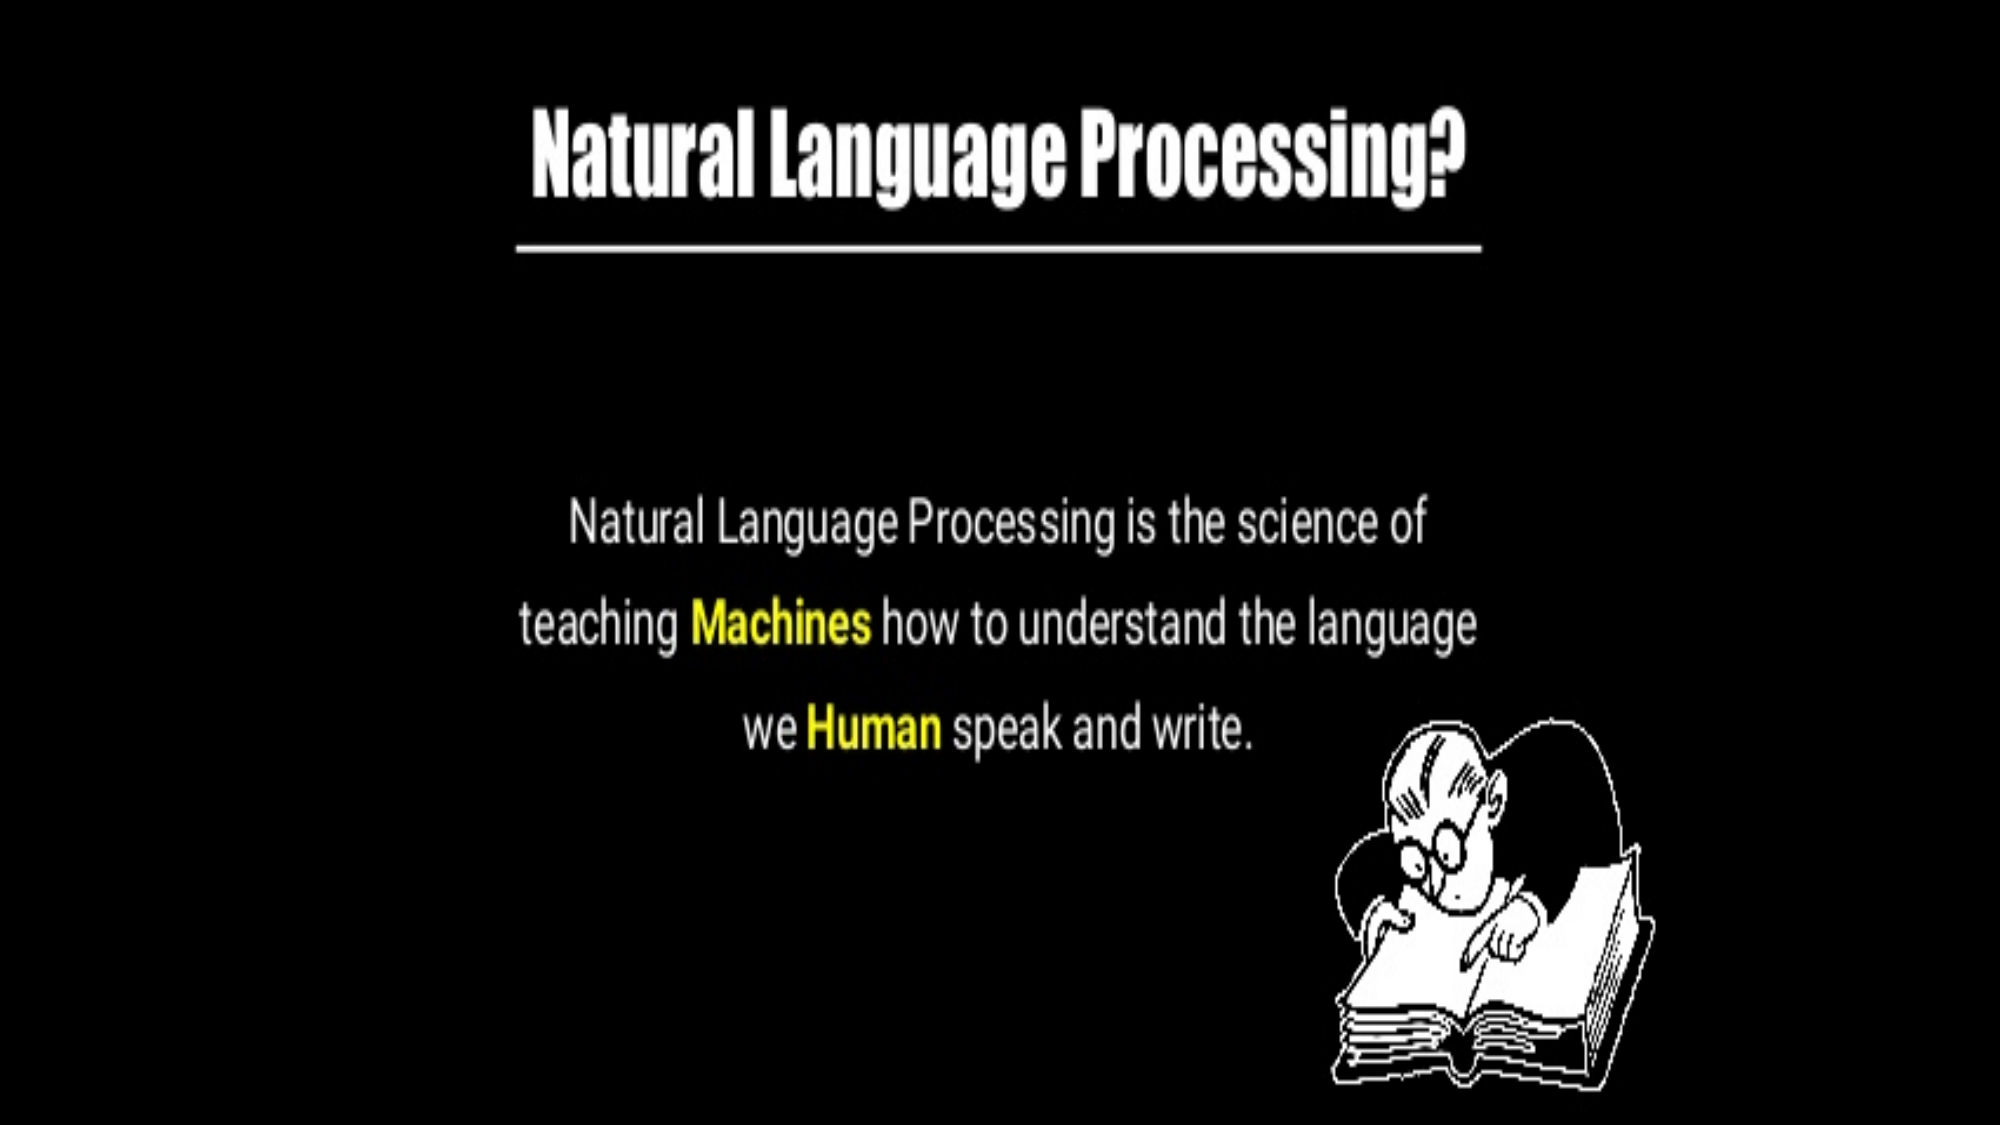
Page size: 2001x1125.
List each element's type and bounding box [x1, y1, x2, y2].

picture [249, 0, 1751, 1125]
